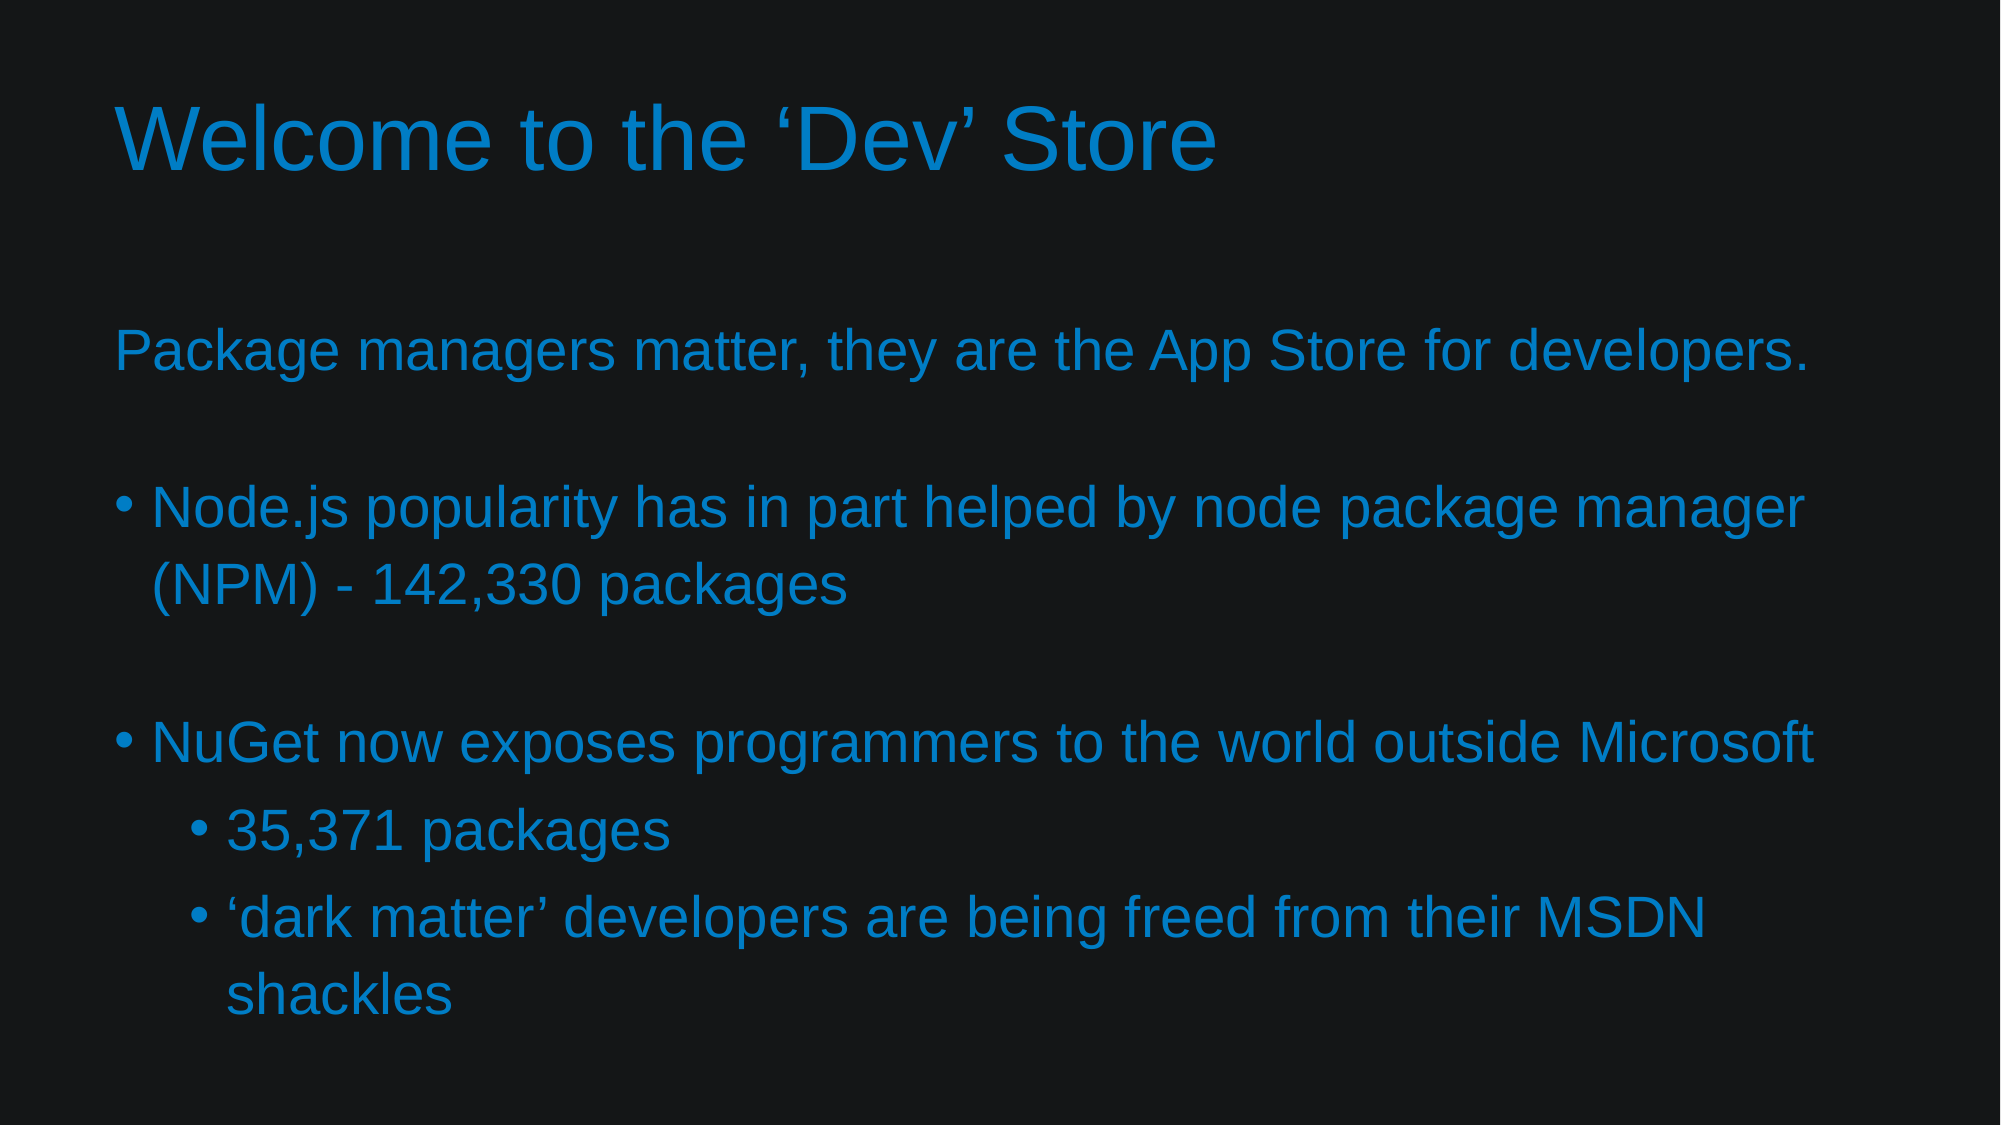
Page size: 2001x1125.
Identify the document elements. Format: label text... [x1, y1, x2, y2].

title Welcome to the ‘Dev’ Store [99, 59, 1877, 221]
list Package managers matter, they are the App Store for developers. Node.js popularity has in part helped by node package manager (NPM) - 142,330 packages NuGet now exposes programmers to the world outside Microsoft 35,371 packages ‘dark matter’ developers are being freed from their MSDN shackles [99, 297, 1877, 1031]
